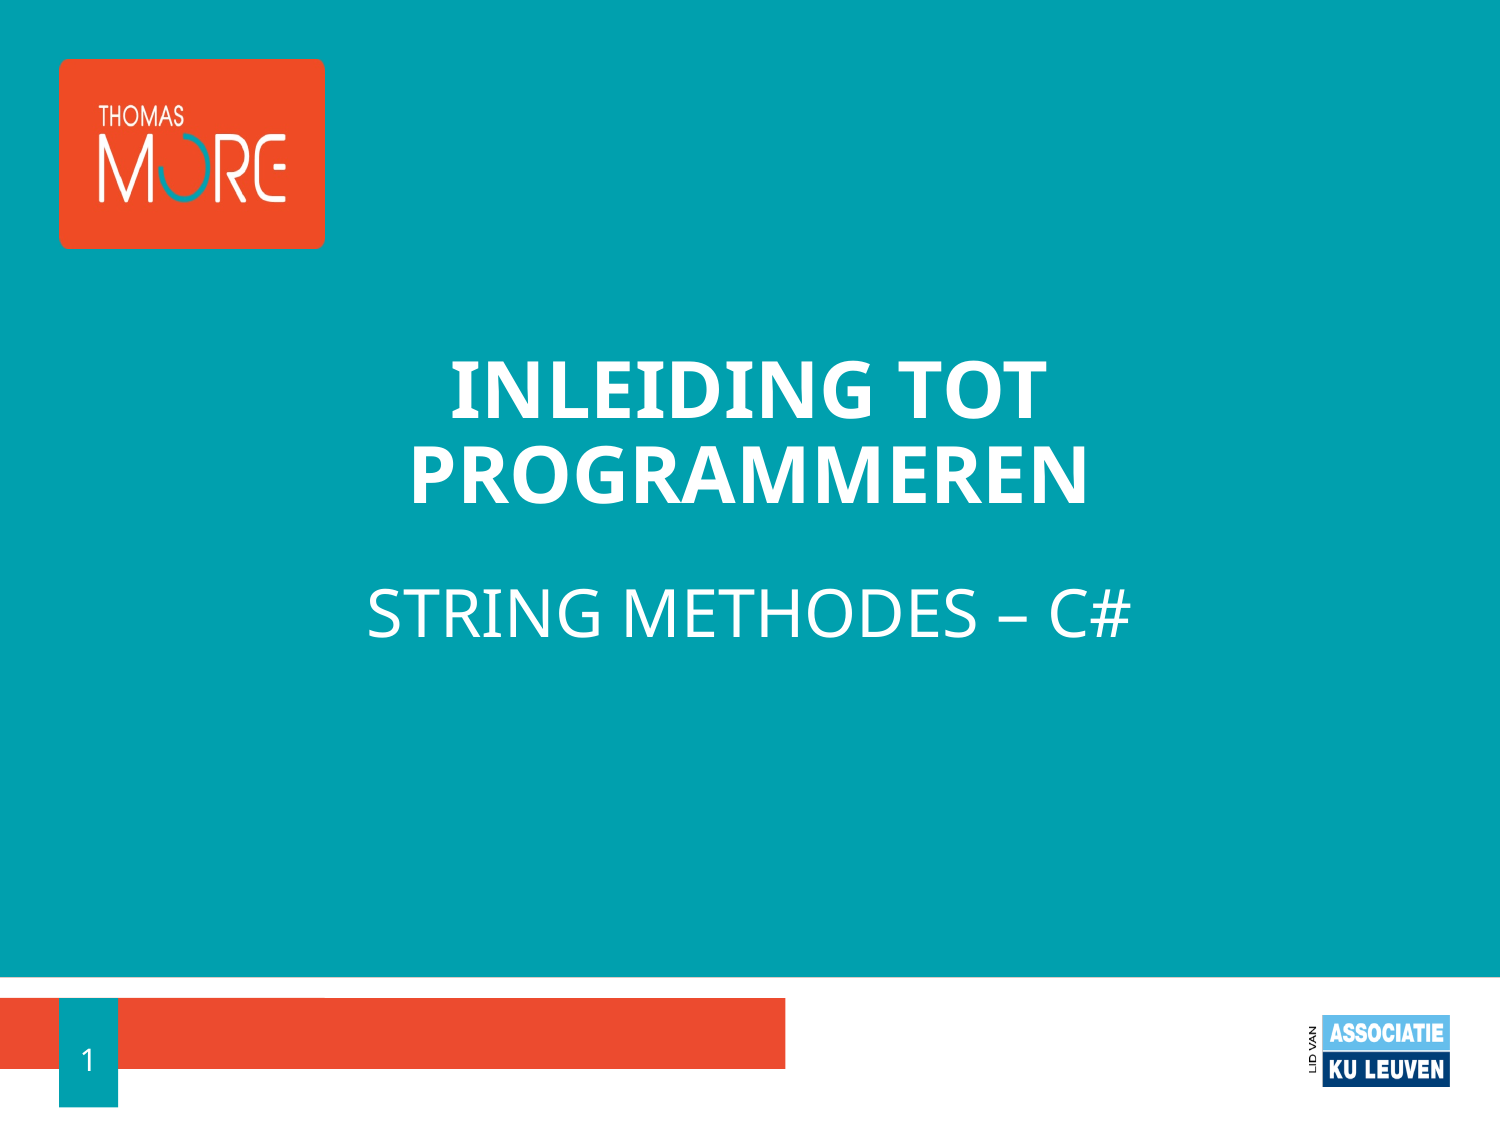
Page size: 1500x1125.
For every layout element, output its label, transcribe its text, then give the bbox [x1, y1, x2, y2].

subtitle STRING METHODES – C# [0, 551, 1500, 846]
title INLEIDING TOT PROGRAMMEREN [0, 255, 1500, 551]
footer [123, 998, 786, 1069]
slide_number 1 [59, 998, 119, 1108]
picture [59, 59, 325, 249]
picture [1309, 1015, 1450, 1087]
